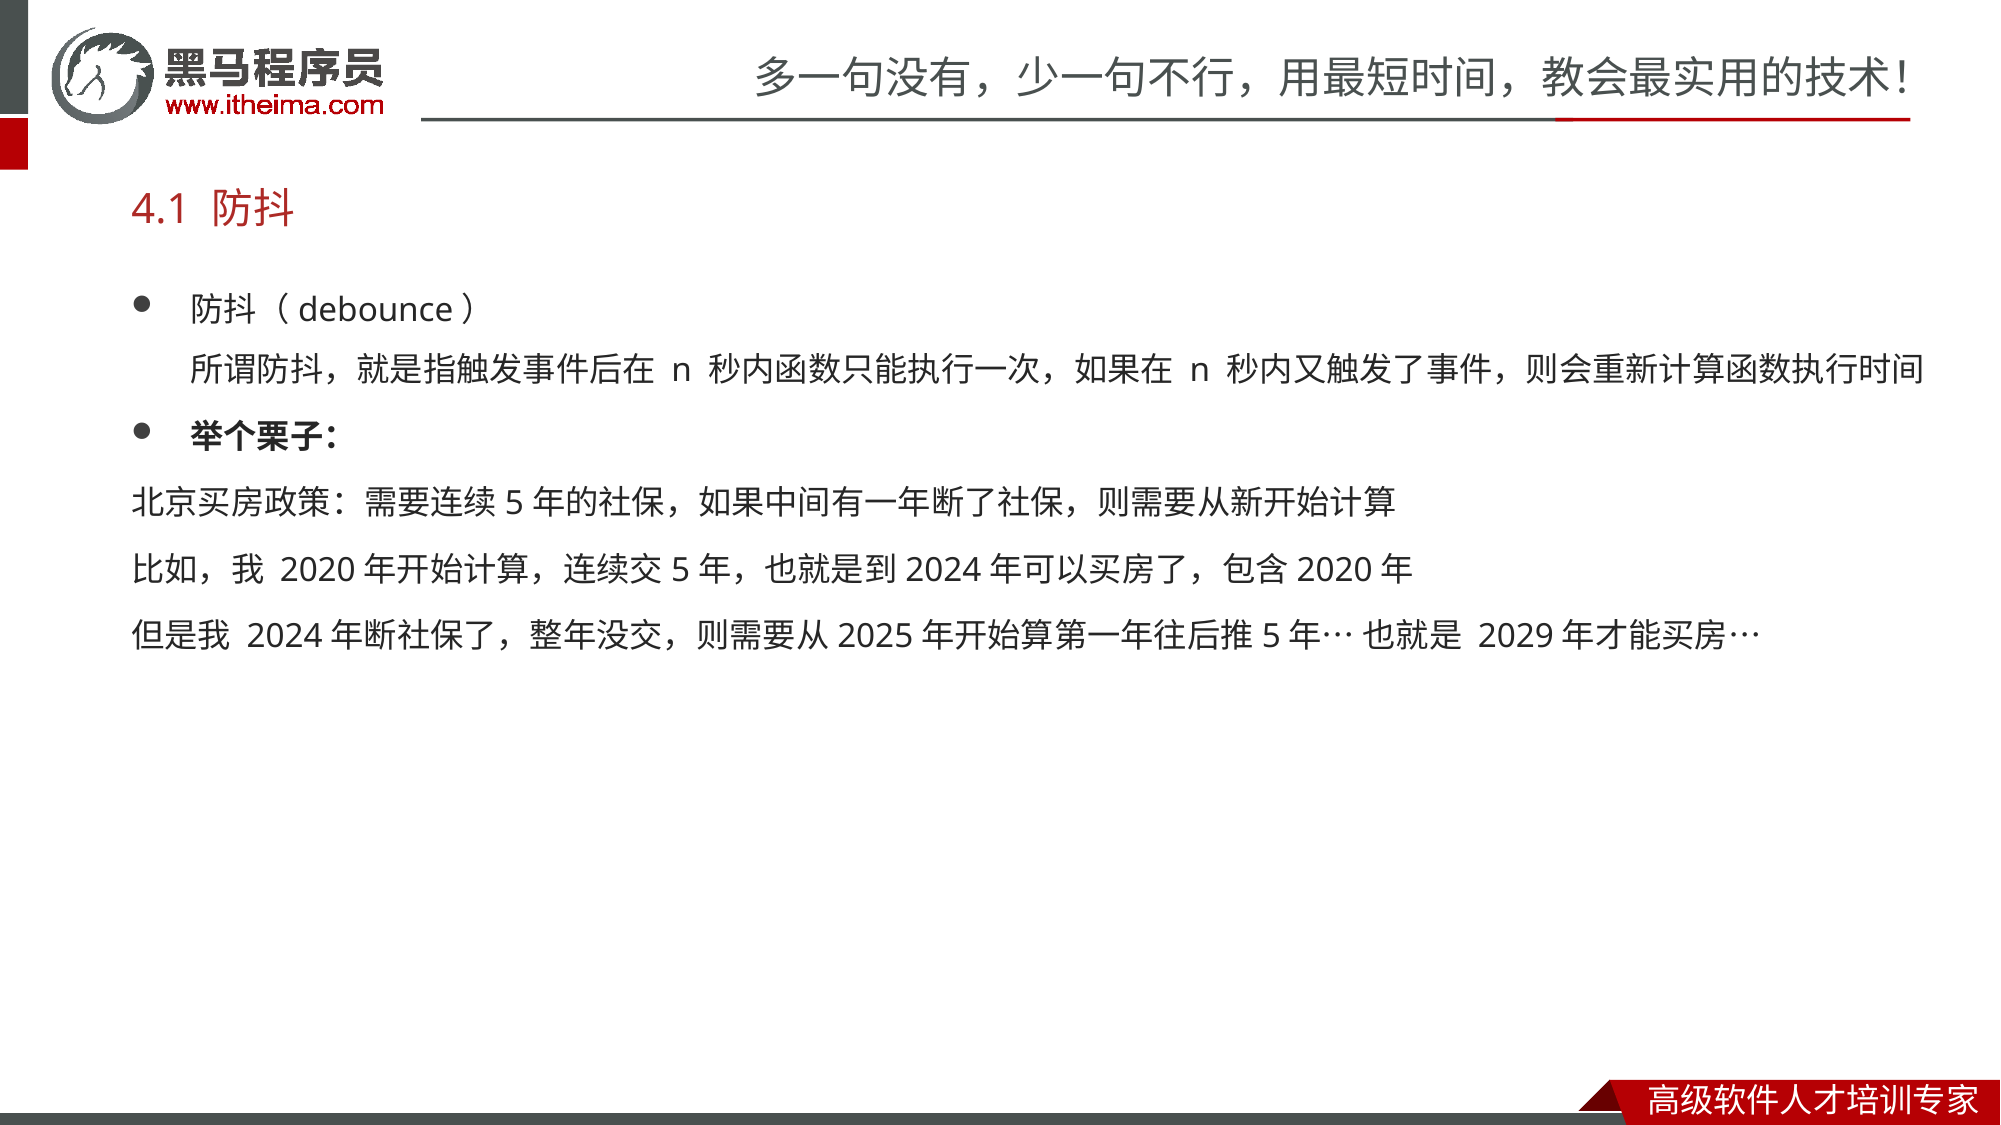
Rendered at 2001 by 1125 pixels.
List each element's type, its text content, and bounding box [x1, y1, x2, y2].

title 4.1 防抖 [116, 164, 1880, 250]
picture [50, 26, 384, 125]
list 防抖（debounce） 所谓防抖，就是指触发事件后在 n 秒内函数只能执行一次，如果在 n 秒内又触发了事件，则会重新计算函数执行时间 举个栗子： 北京买房政策：需要连续5年的社保，如果中间有一年断了社保，则需要从新开始计算 比如，我 2020年开始计算，连续交5年，也就是到2024年可以买房了，包含2020年 但是我 2024年断社保了，整年没交，则需要从2025年开始算第一年往后推5年… 也就是 2029年才能买房… [116, 261, 1945, 1008]
